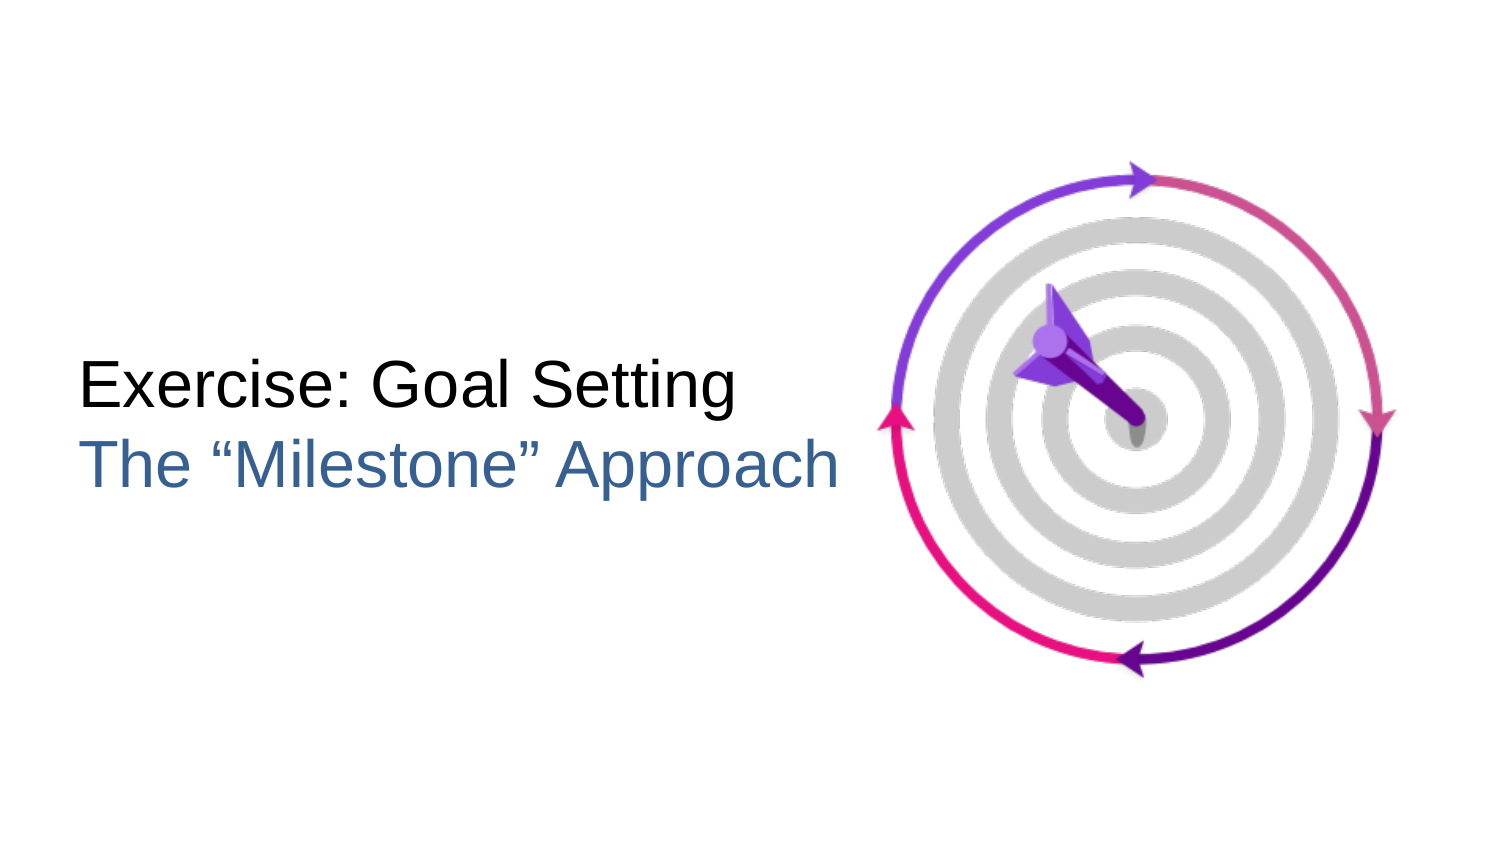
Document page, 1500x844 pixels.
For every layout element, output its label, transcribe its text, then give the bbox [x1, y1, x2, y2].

text_box Exercise: Goal Setting The “Milestone” Approach [63, 333, 856, 509]
picture [868, 154, 1403, 689]
